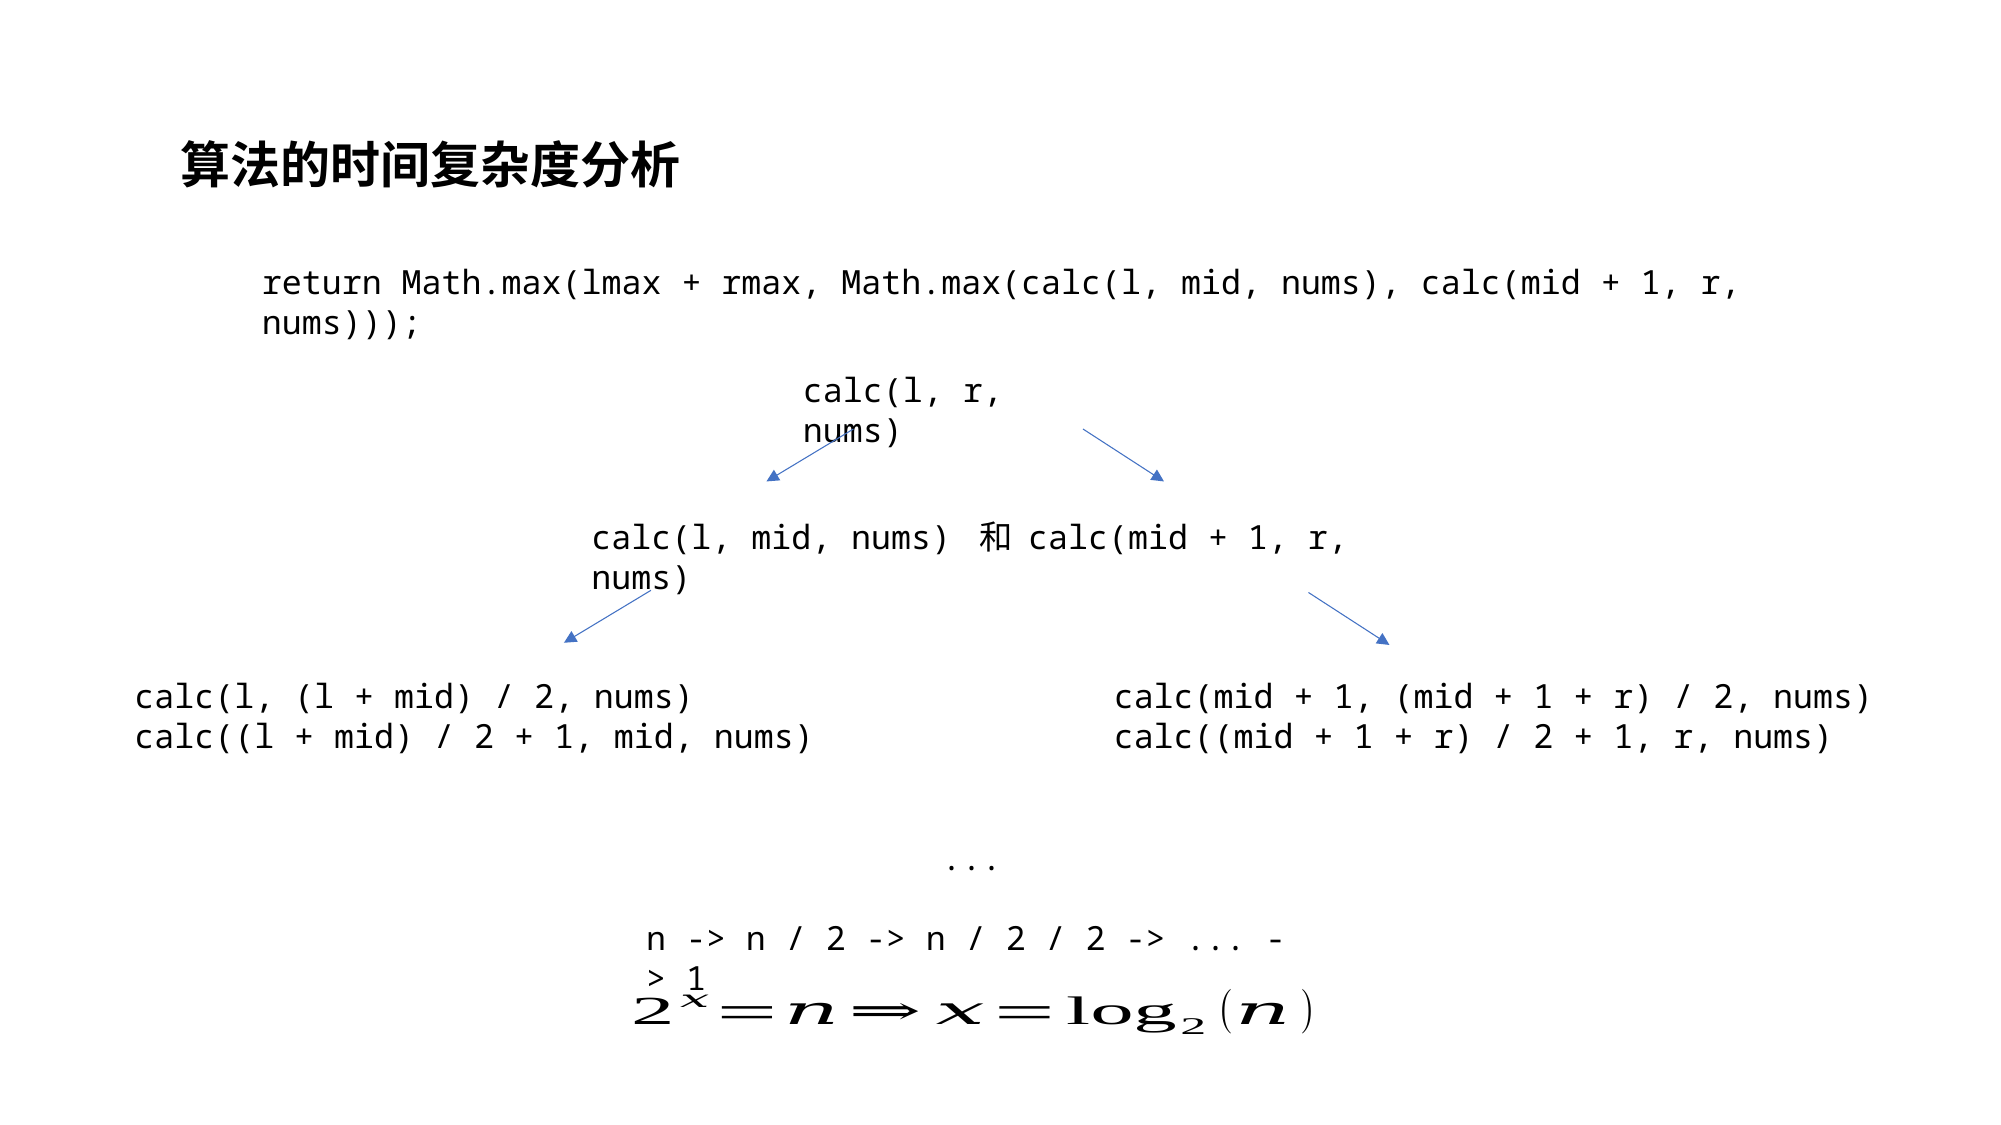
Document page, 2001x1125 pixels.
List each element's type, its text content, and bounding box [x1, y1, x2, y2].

text_box 算法的时间复杂度分析 [165, 125, 948, 201]
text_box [563, 590, 651, 643]
text_box calc(l, mid, nums) 和 calc(mid + 1, r, nums) [576, 509, 1424, 604]
text_box n -> n / 2 -> n / 2 / 2 -> ... -> 1 [631, 909, 1315, 1005]
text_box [1082, 428, 1164, 482]
text_box calc(mid + 1, (mid + 1 + r) / 2, nums) calc((mid + 1 + r) / 2 + 1, r, nums) [1099, 668, 1939, 763]
text_box ... [926, 829, 1019, 885]
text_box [766, 428, 854, 482]
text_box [1308, 592, 1390, 645]
text_box calc(l, r, nums) [788, 362, 1107, 457]
text_box return Math.max(lmax + rmax, Math.max(calc(l, mid, nums), calc(mid + 1, r, nums))); [247, 254, 1790, 349]
text_box calc(l, (l + mid) / 2, nums) calc((l + mid) / 2 + 1, mid, nums) [119, 668, 901, 763]
